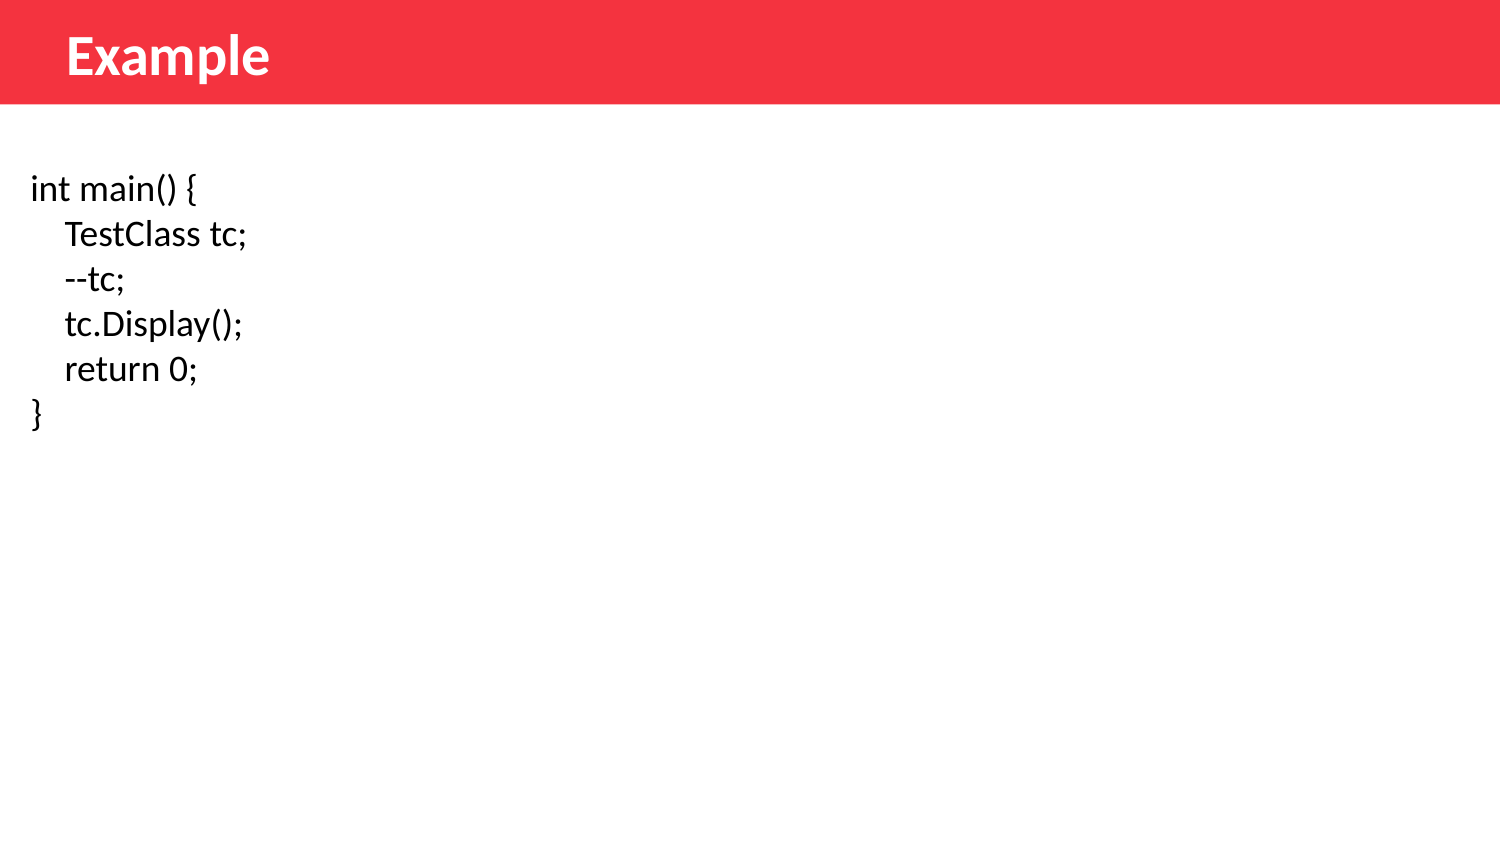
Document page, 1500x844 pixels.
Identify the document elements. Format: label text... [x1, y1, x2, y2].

text_box [0, 0, 1500, 105]
title Example [63, 15, 1203, 80]
text_box int main() { TestClass tc; --tc; tc.Display(); return 0; } [15, 104, 1484, 805]
